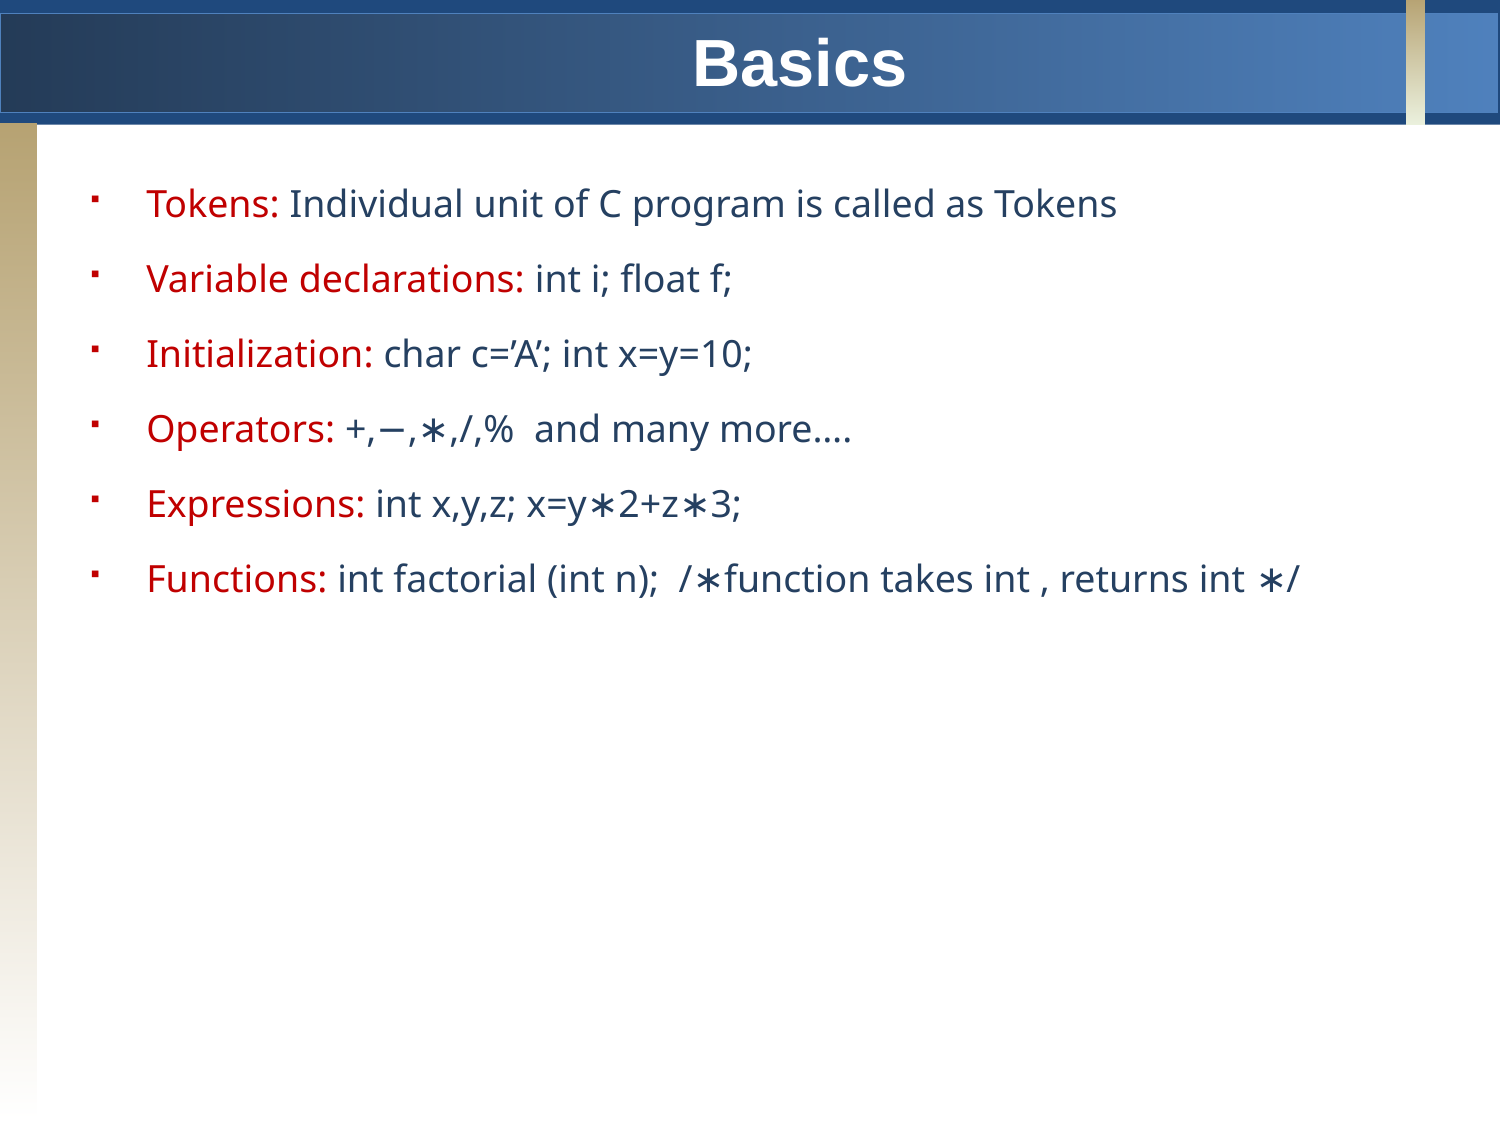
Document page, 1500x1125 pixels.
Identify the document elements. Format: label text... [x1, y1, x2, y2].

list Tokens: Individual unit of C program is called as Tokens Variable declarations: int i; ﬂoat f; Initialization: char c=’A’; int x=y=10; Operators: +,−,∗,/,% and many more…. Expressions: int x,y,z; x=y∗2+z∗3; Functions: int factorial (int n); /∗function takes int , returns int ∗/ [75, 149, 1425, 675]
title Basics [237, 12, 1363, 100]
